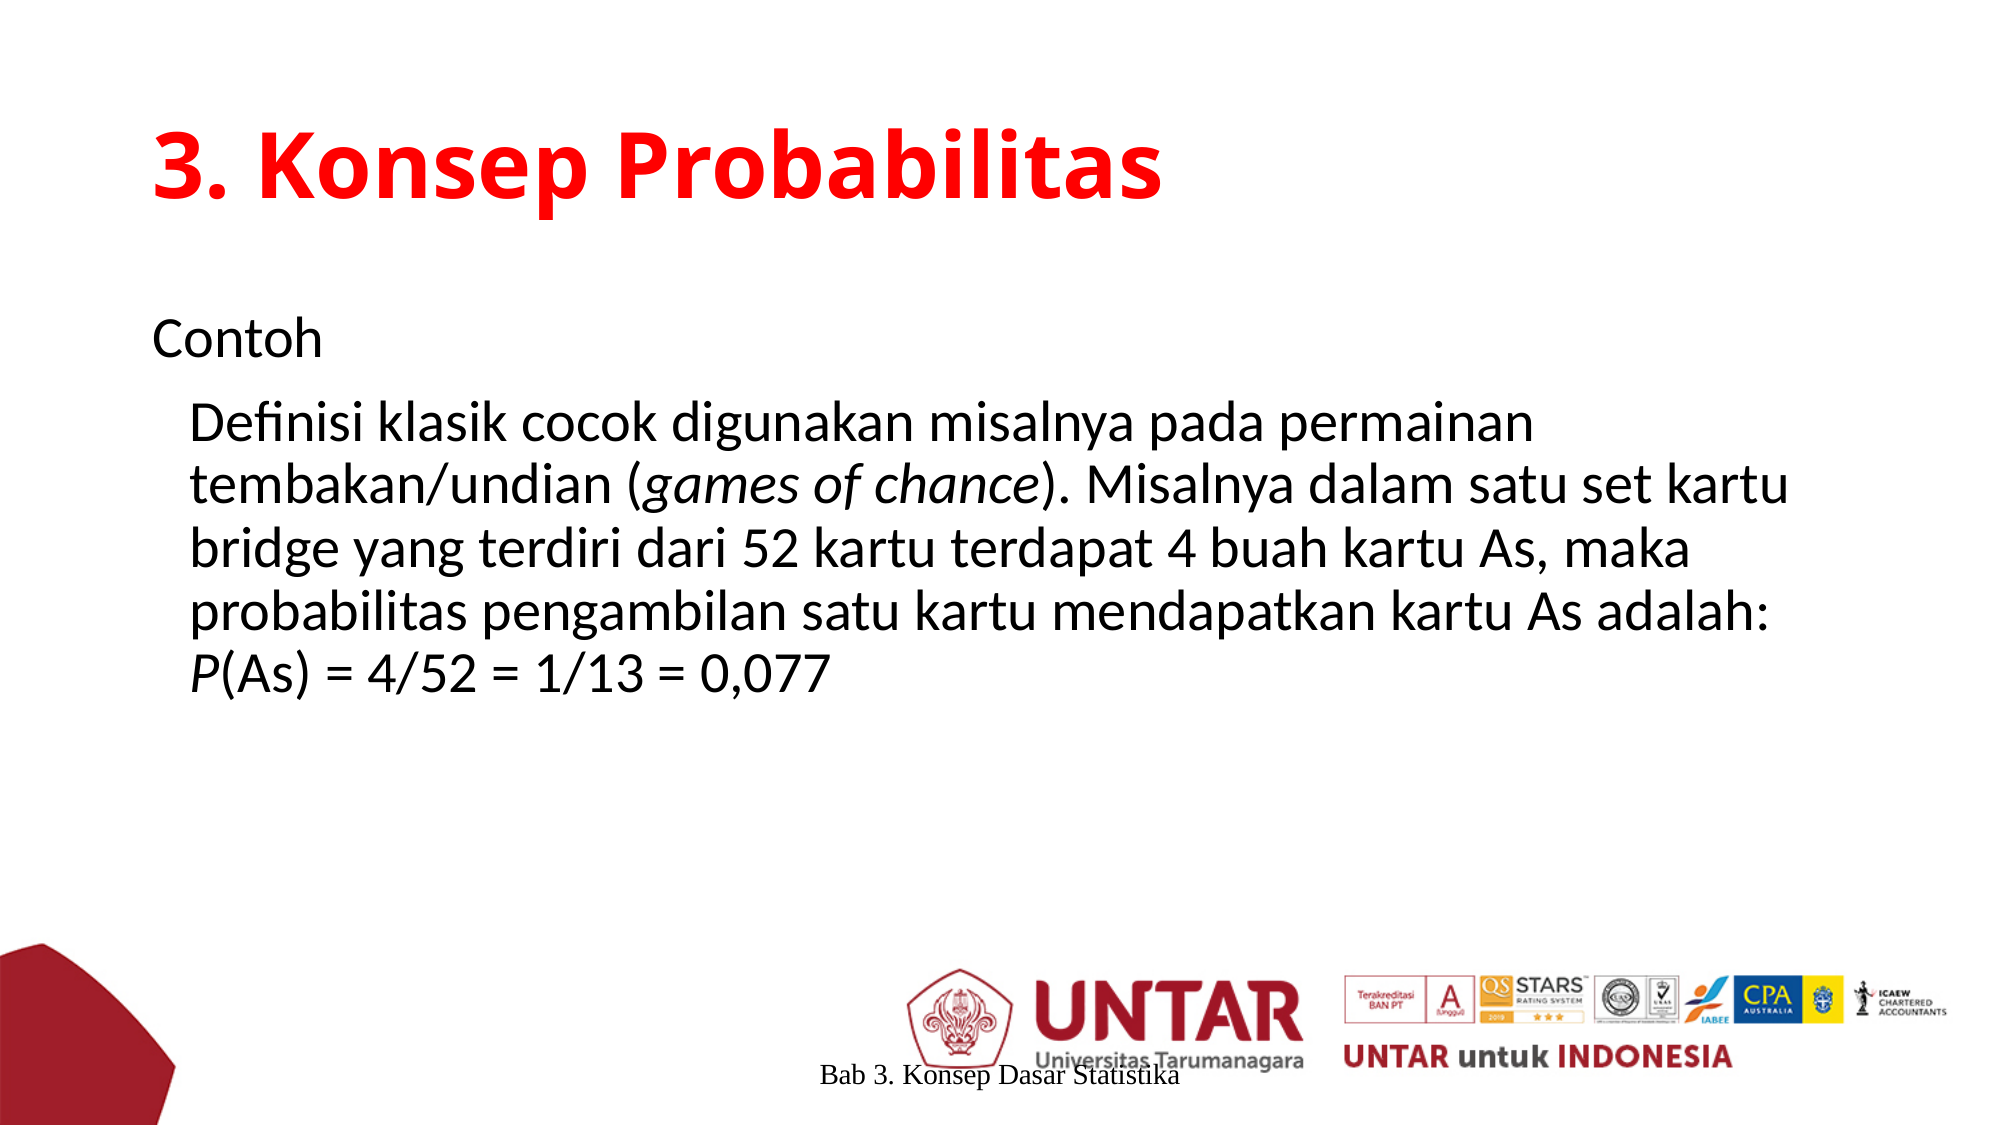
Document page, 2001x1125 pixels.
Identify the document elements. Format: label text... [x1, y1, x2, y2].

footer Bab 3. Konsep Dasar Statistika [662, 1042, 1338, 1103]
picture [0, 0, 2001, 1125]
list Contoh Definisi klasik cocok digunakan misalnya pada permainan tembakan/undian (games of chance). Misalnya dalam satu set kartu bridge yang terdiri dari 52 kartu terdapat 4 buah kartu As, maka probabilitas pengambilan satu kartu mendapatkan kartu As adalah: P(As) = 4/52 = 1/13 = 0,077 [137, 299, 1863, 1014]
title 3. Konsep Probabilitas [137, 59, 1863, 278]
